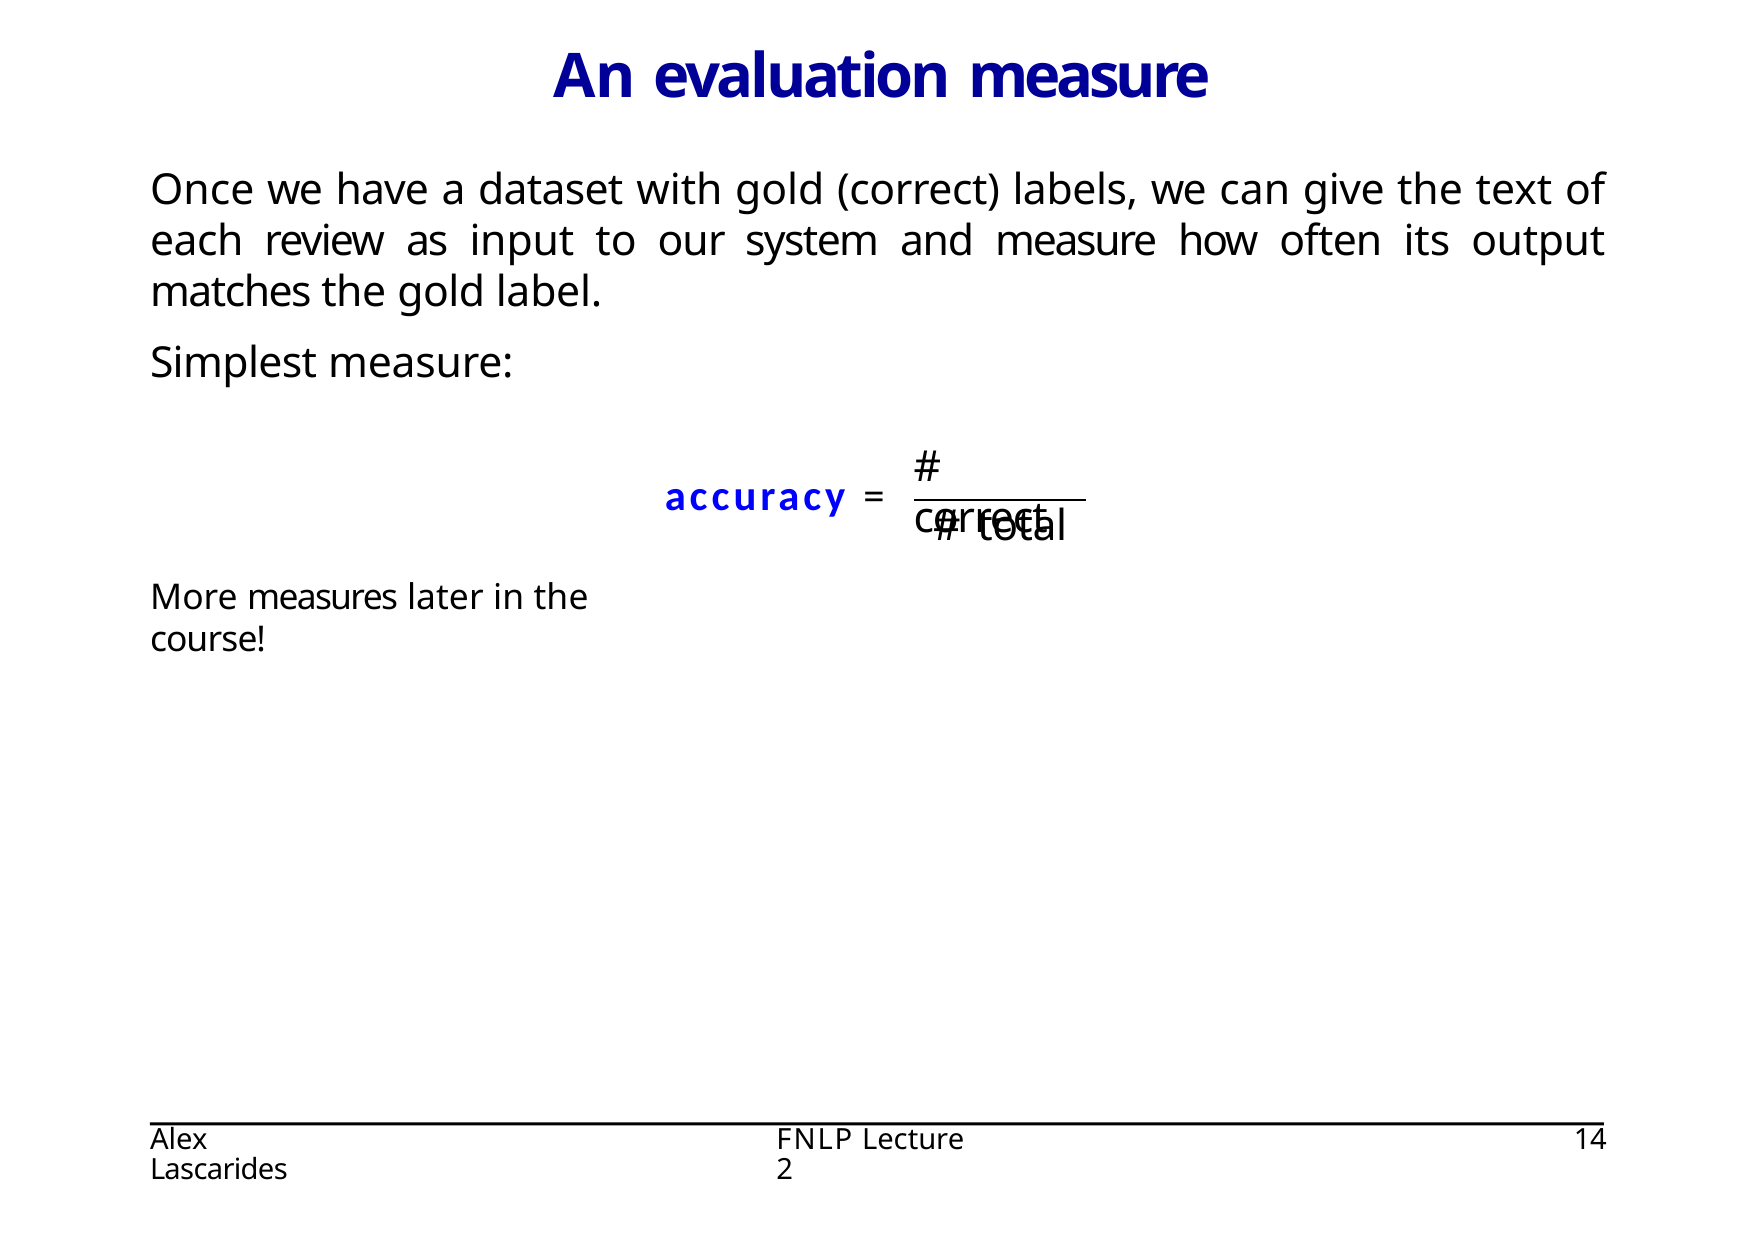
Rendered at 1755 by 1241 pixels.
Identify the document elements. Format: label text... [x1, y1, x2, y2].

text_box More measures later in the course! [147, 571, 672, 659]
text_box [149, 1122, 1604, 1126]
slide_number 14 [1571, 1124, 1613, 1241]
text_box # correct [911, 436, 1089, 542]
text_box accuracy = [662, 465, 902, 520]
text_box Once we have a dataset with gold (correct) labels, we can give the text of each review as input to our system and measure how often its output matches the gold label. Simplest measure: [147, 159, 1607, 386]
title An evaluation measure [227, 33, 1527, 159]
text_box # total [931, 495, 1070, 549]
slide_number FNLP Lecture 2 [774, 1124, 980, 1241]
footer Alex Lascarides [147, 1124, 343, 1241]
